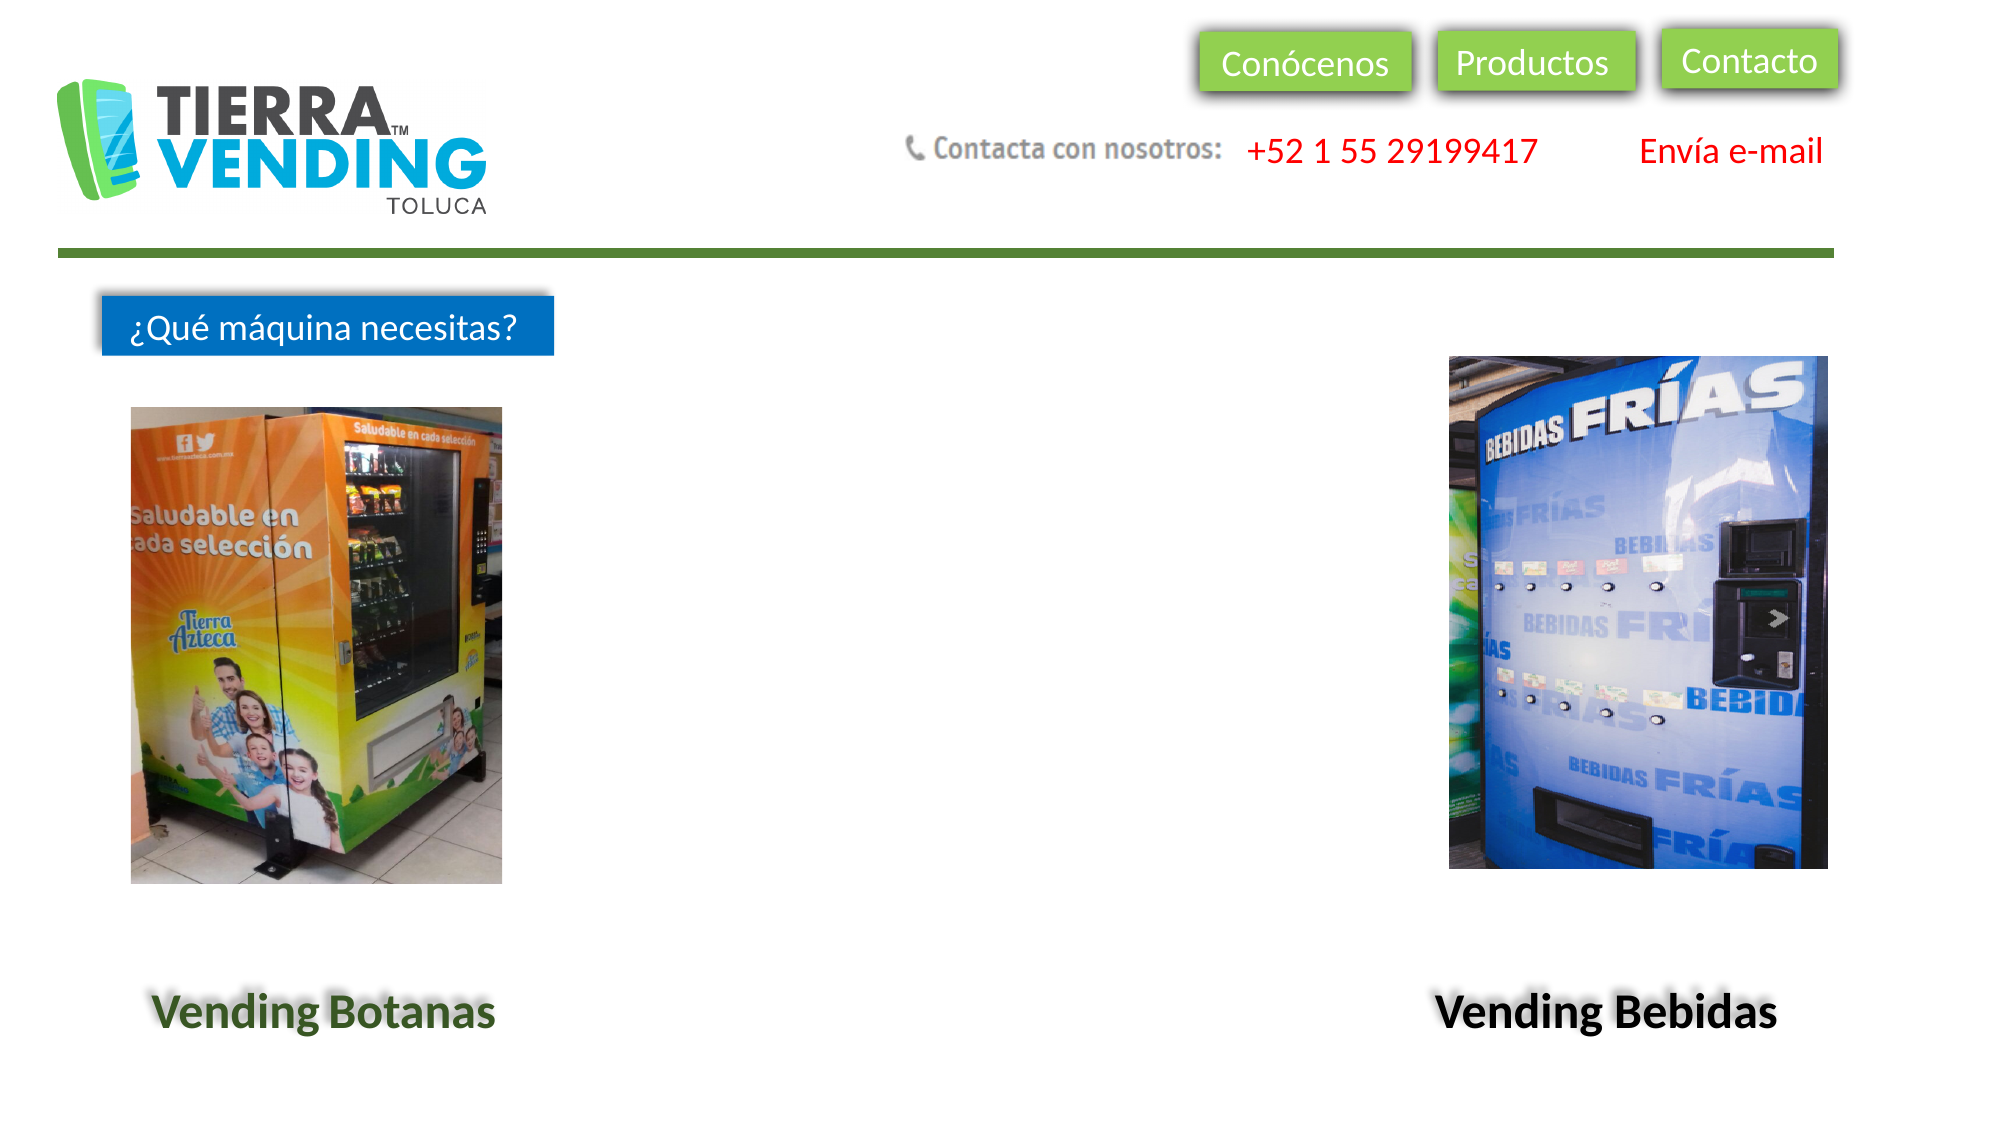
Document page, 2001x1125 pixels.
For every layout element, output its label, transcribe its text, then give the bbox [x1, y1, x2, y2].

text_box Conócenos [1199, 31, 1412, 92]
text_box +52 1 55 29199417 [1232, 118, 1591, 179]
text_box Envía e-mail [1624, 118, 1876, 179]
picture [1449, 356, 1839, 869]
text_box Vending Bebidas [1386, 970, 1839, 1046]
text_box Vending Botanas [102, 970, 555, 1046]
text_box Contacto [1661, 28, 1839, 89]
picture [893, 122, 1233, 172]
picture [57, 79, 486, 214]
text_box Productos [1437, 30, 1636, 91]
picture [130, 407, 503, 884]
text_box ¿Qué máquina necesitas? [102, 295, 555, 356]
